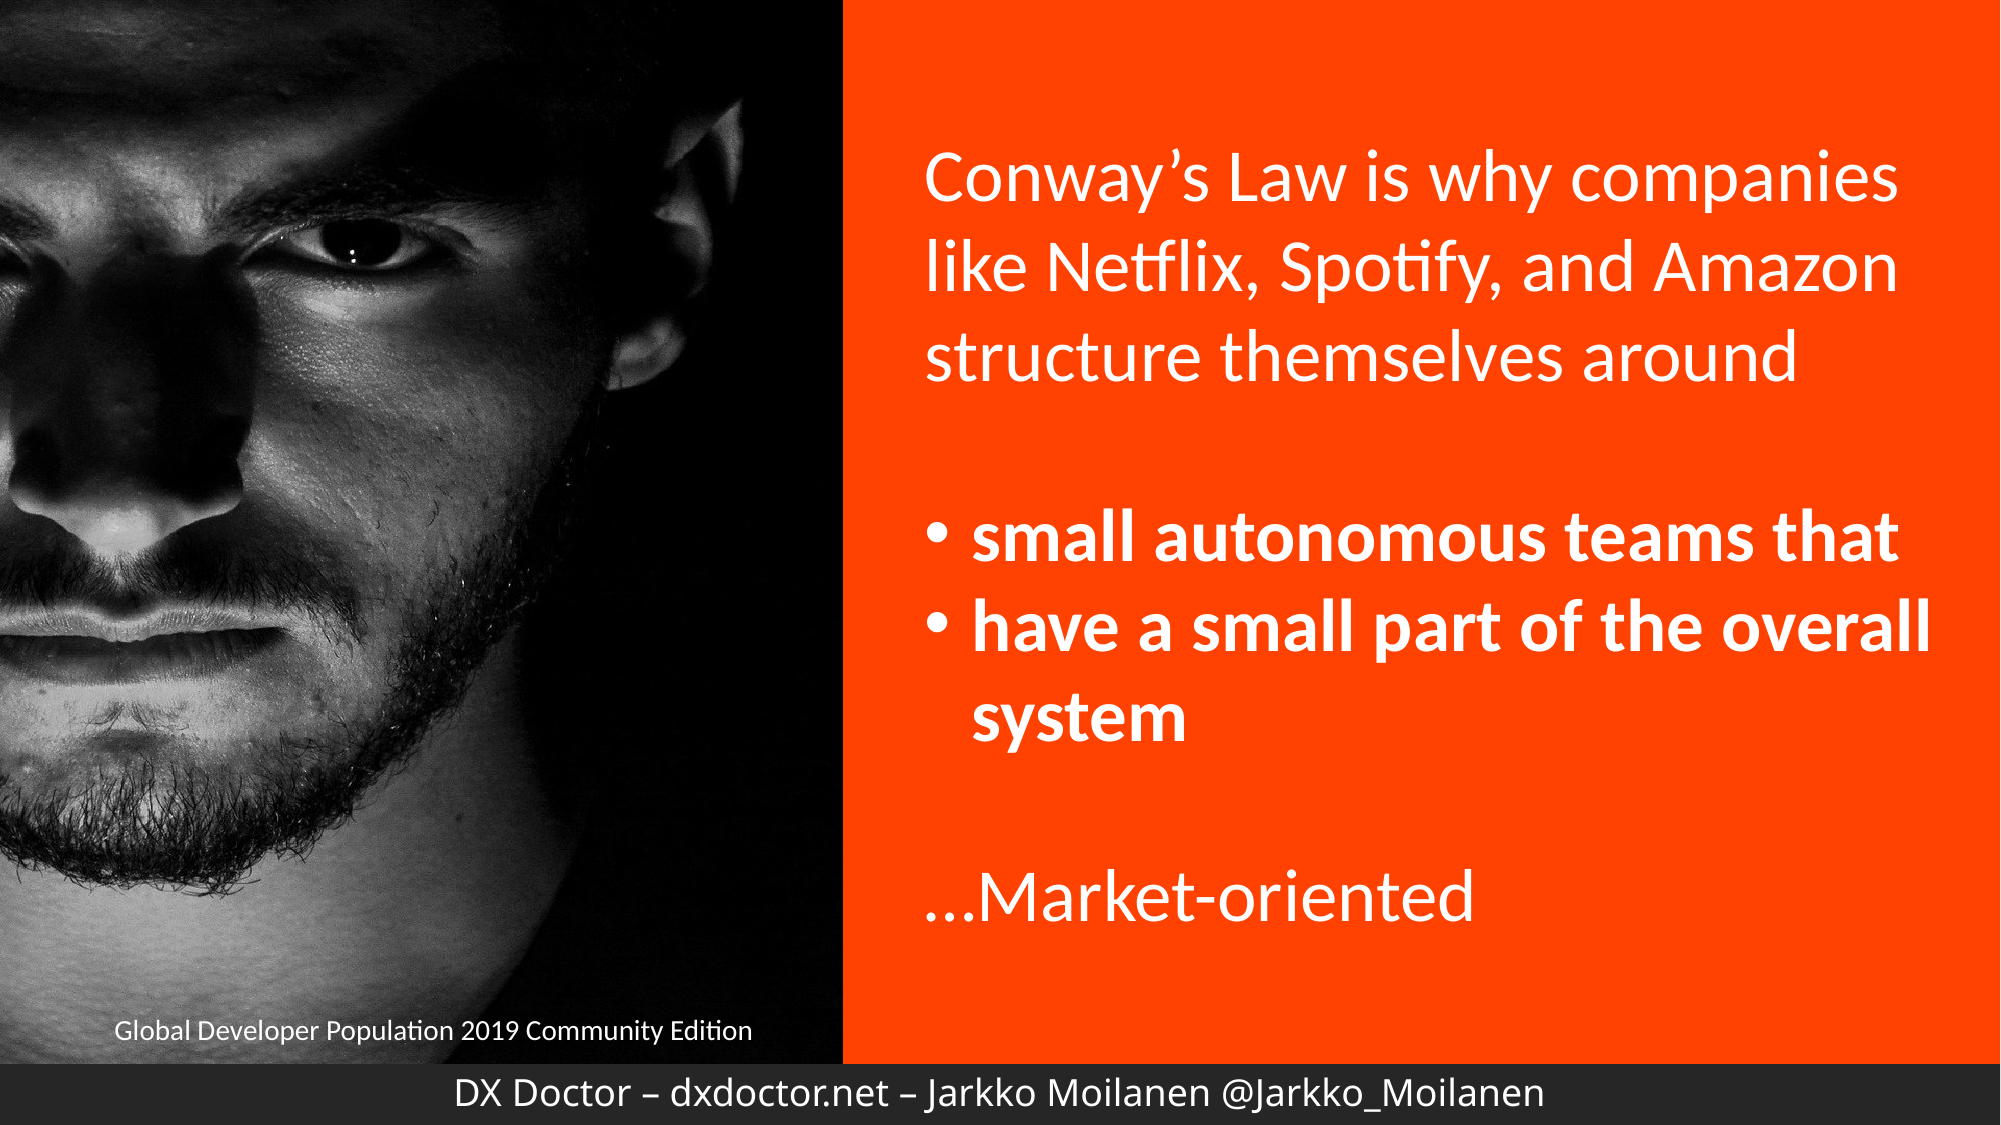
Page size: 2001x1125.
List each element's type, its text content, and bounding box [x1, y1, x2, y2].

picture [0, 0, 843, 1064]
text_box Global Developer Population 2019 Community Edition [99, 1003, 769, 1054]
text_box [843, 0, 2000, 1064]
text_box DX Doctor – dxdoctor.net – Jarkko Moilanen @Jarkko_Moilanen [0, 1064, 2000, 1125]
text_box Conway’s Law is why companies like Netflix, Spotify, and Amazon structure themselves around small autonomous teams that have a small part of the overall system …Market-oriented [910, 119, 1964, 945]
